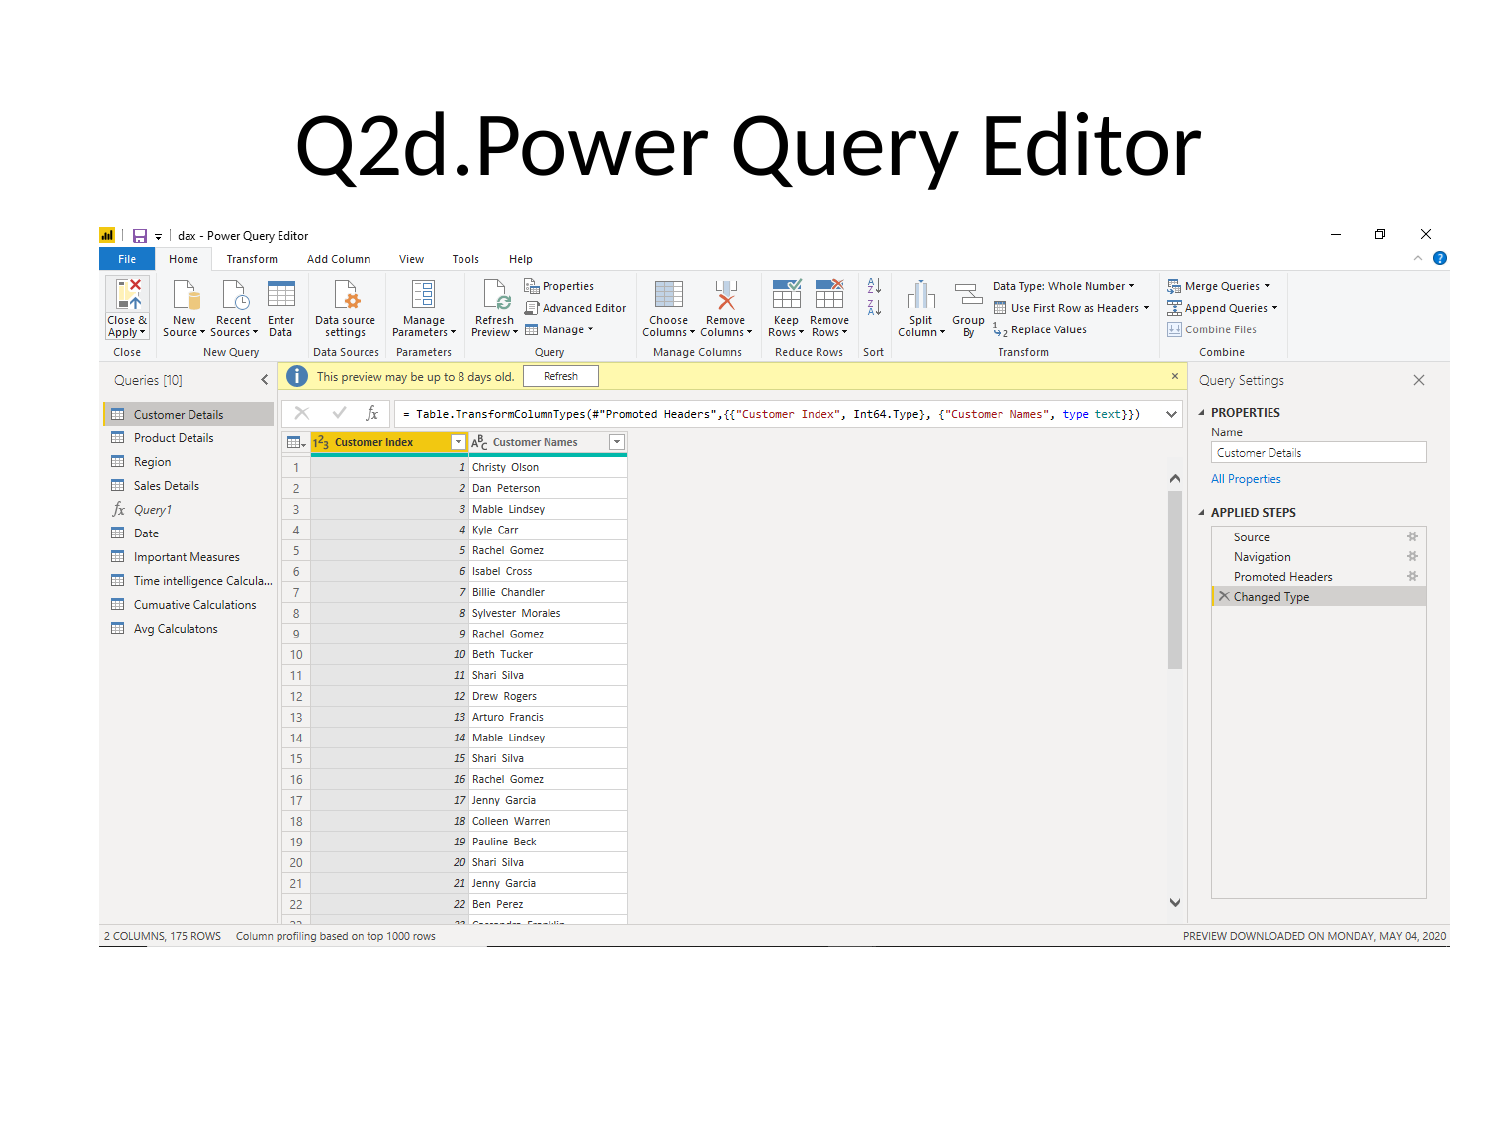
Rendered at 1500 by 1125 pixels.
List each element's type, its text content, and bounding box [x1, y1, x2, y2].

title Q2d.Power Query Editor [75, 45, 1425, 233]
picture [99, 224, 1451, 947]
